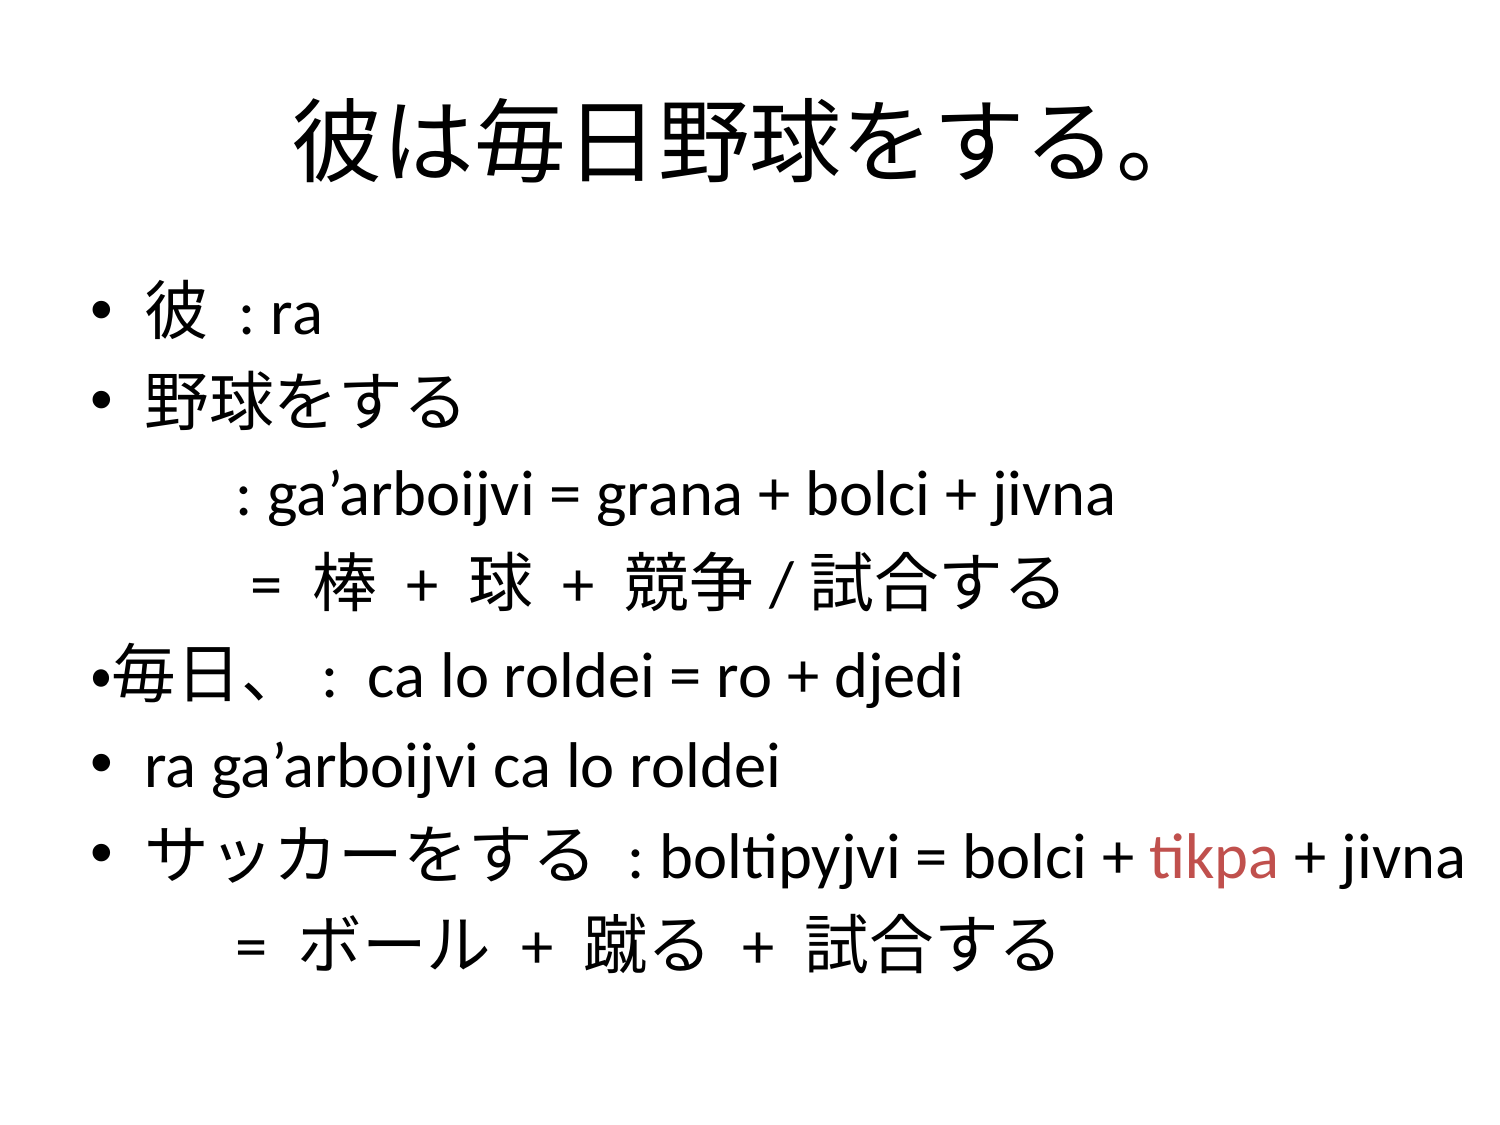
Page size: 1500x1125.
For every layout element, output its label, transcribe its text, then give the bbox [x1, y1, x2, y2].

title 彼は毎日野球をする。 [75, 45, 1425, 233]
list 彼 : ra 野球をする : ga’arboijvi = grana + bolci + jivna = 棒 + 球 + 競争/試合する ・毎日、: ca lo roldei = ro + djedi ra ga’arboijvi ca lo roldei サッカーをする : boltipyjvi = bolci + tikpa + jivna = ボール + 蹴る + 試合する [75, 262, 1483, 1005]
